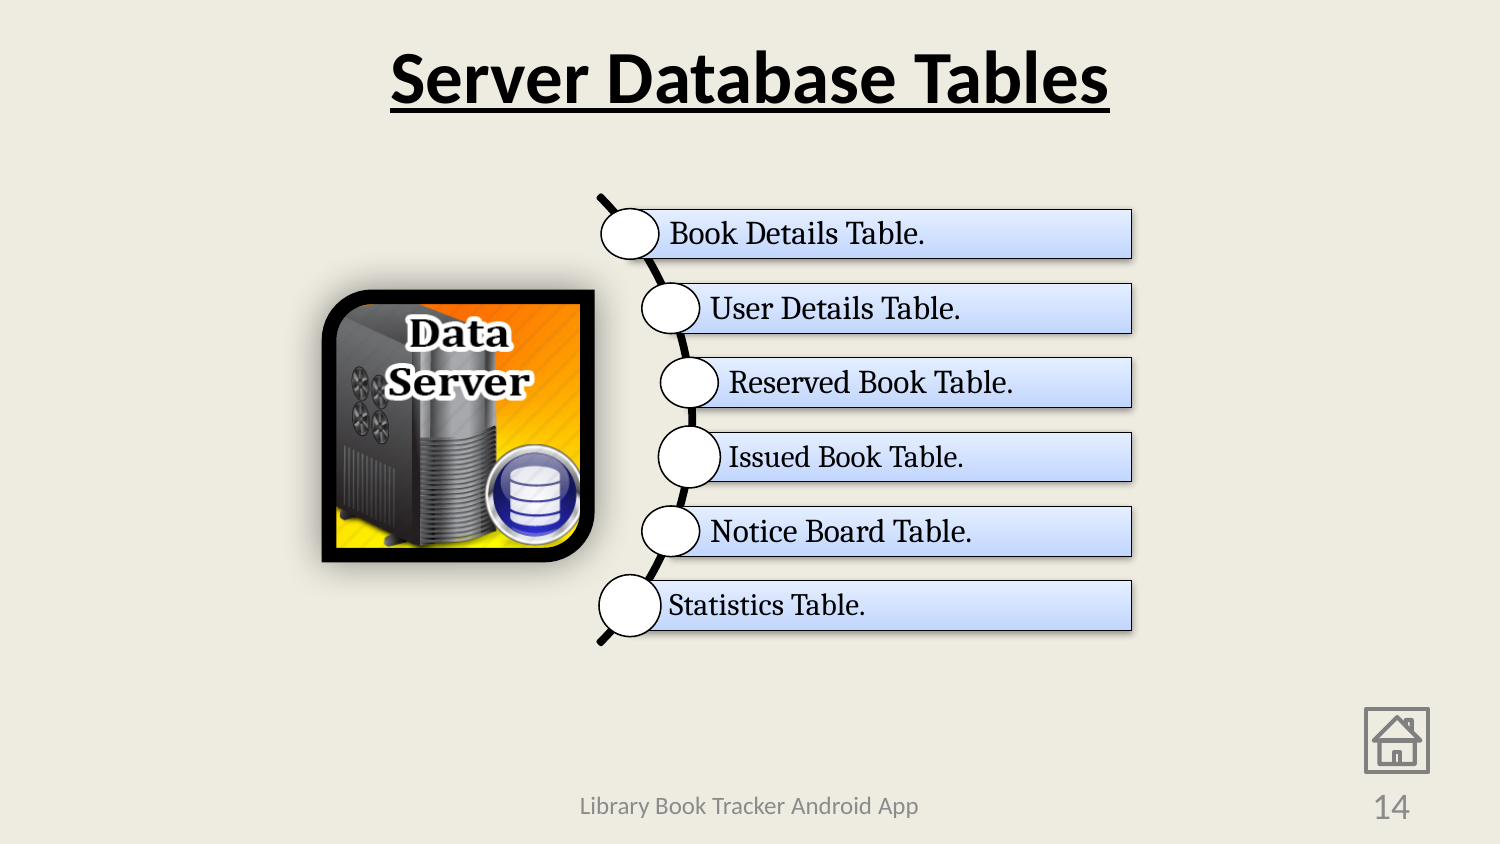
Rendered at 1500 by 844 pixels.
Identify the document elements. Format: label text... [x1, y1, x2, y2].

title Server Database Tables [75, 3, 1425, 144]
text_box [591, 184, 1138, 656]
text_box [1364, 707, 1430, 774]
picture [328, 296, 588, 556]
footer Library Book Tracker Android App [512, 782, 988, 827]
slide_number 14 [1074, 782, 1425, 827]
